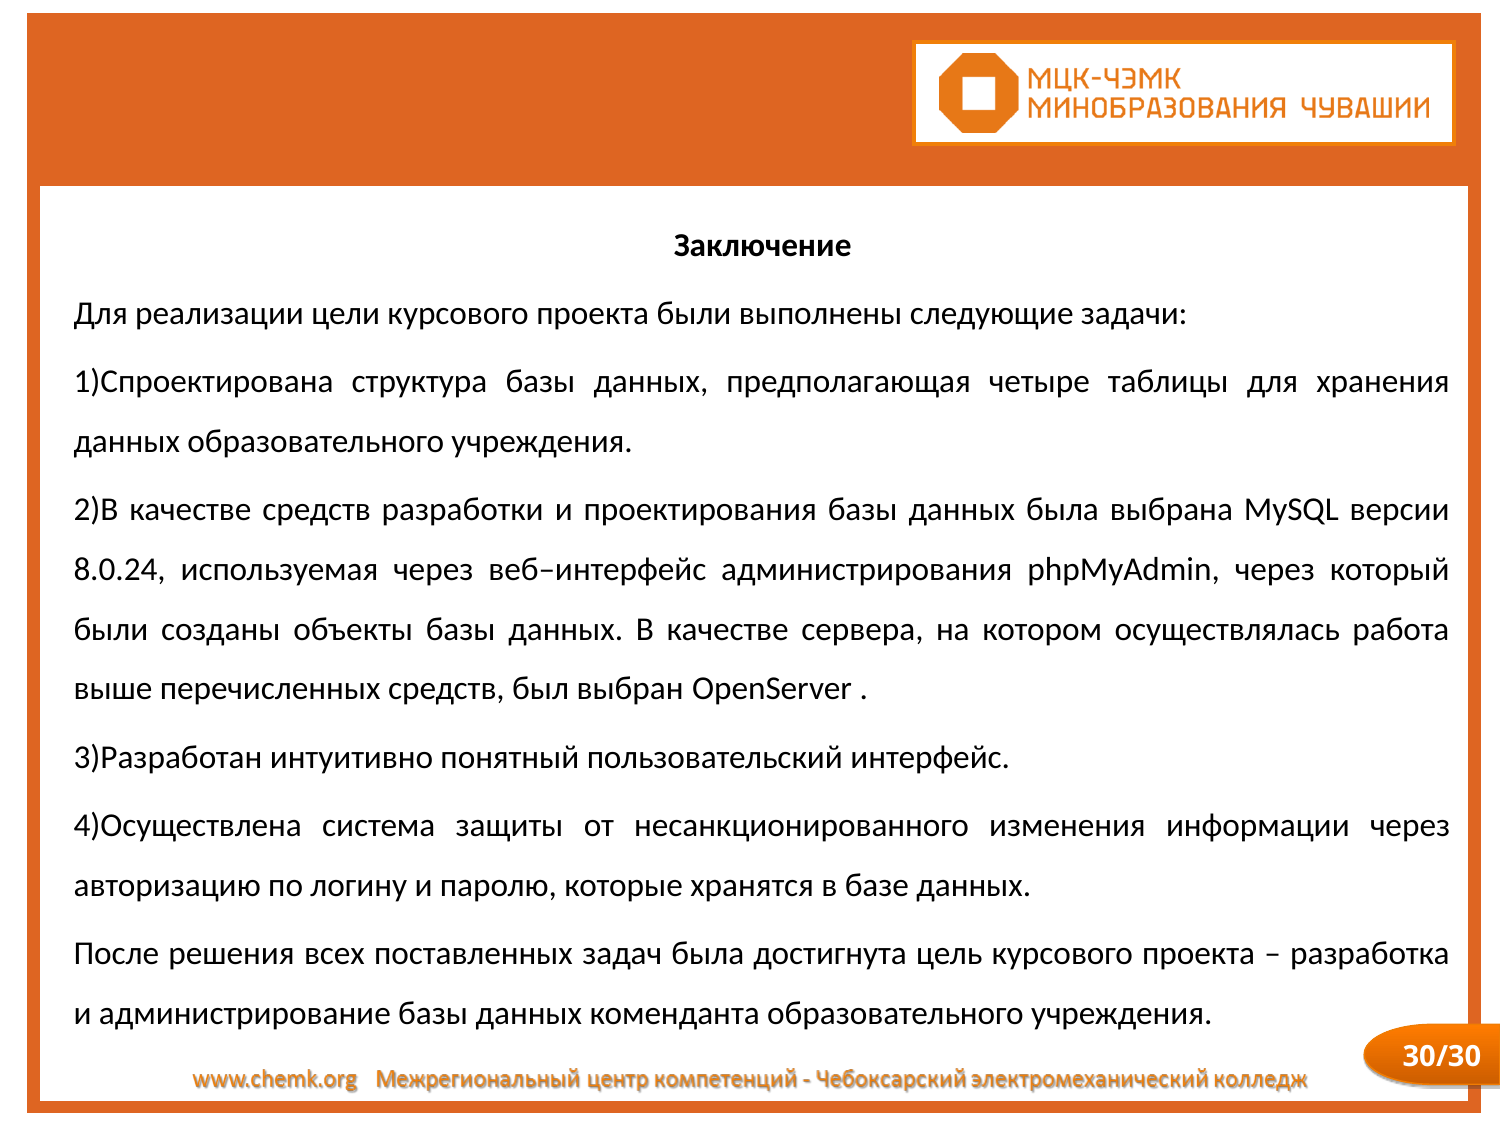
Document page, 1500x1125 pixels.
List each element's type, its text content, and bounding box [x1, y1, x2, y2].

text_box [914, 41, 1455, 145]
picture [176, 1055, 1327, 1114]
text_box [33, 180, 1475, 1108]
text_box 30/30 [1364, 1024, 1500, 1085]
text_box [33, 19, 1475, 180]
text_box Заключение Для реализации цели курсового проекта были выполнены следующие задачи: Спроектирована структура базы данных, предполагающая четыре таблицы для хранения данных образовательного учреждения. В качестве средств разработки и проектирования базы данных была выбрана MySQL версии 8.0.24, используемая через веб–интерфейс администрирования phpMyAdmin, через который были созданы объекты базы данных. В качестве сервера, на котором осуществлялась работа выше перечисленных средств, был выбран OpenServer . Разработан интуитивно понятный пользовательский интерфейс. Осуществлена система защиты от несанкционированного изменения информации через авторизацию по логину и паролю, которые хранятся в базе данных. После решения всех поставленных задач была достигнута цель курсового проекта – разработка и администрирование базы данных коменданта образовательного учреждения. [58, 195, 1467, 1039]
picture [939, 53, 1430, 133]
